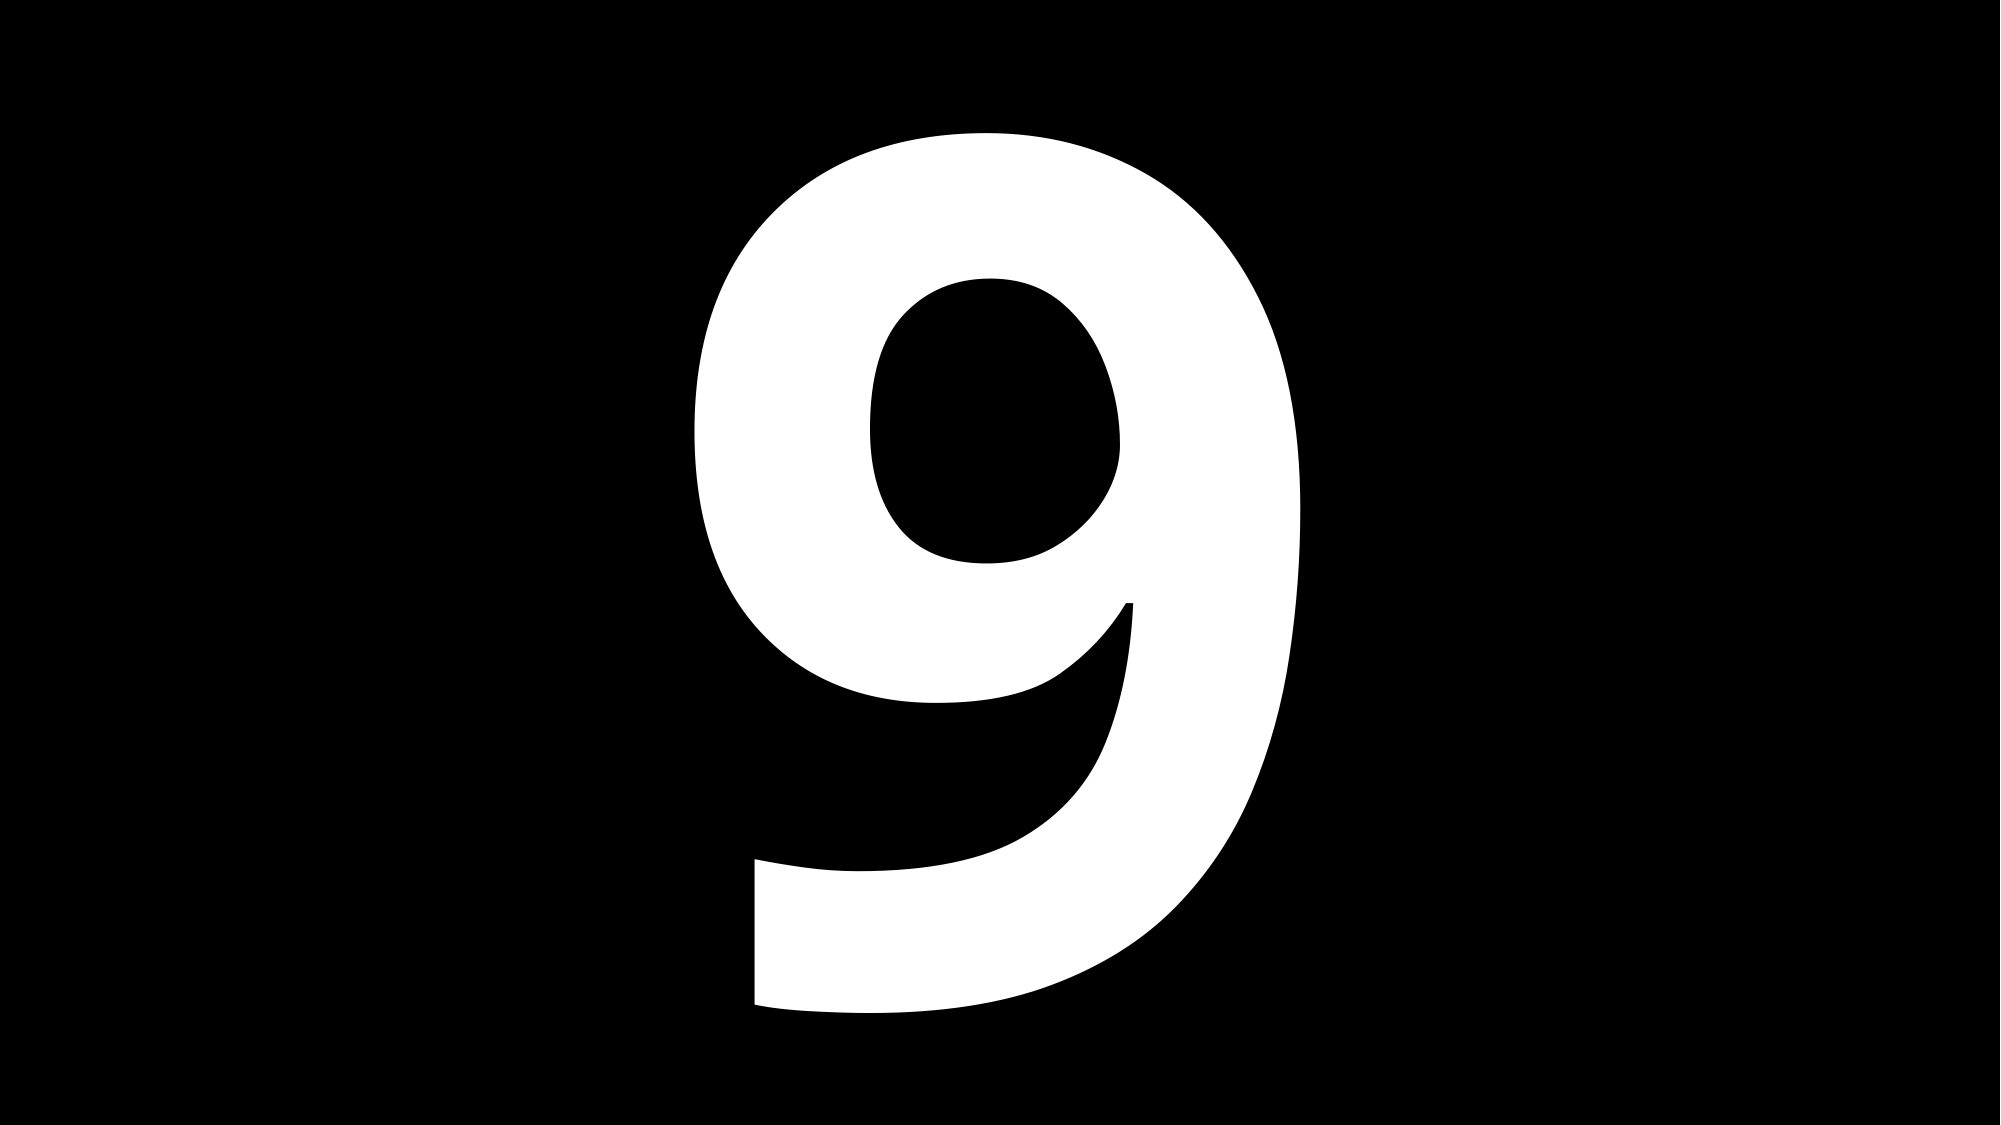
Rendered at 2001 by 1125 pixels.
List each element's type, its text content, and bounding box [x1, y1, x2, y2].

title 39 [345, 402, 1655, 1125]
